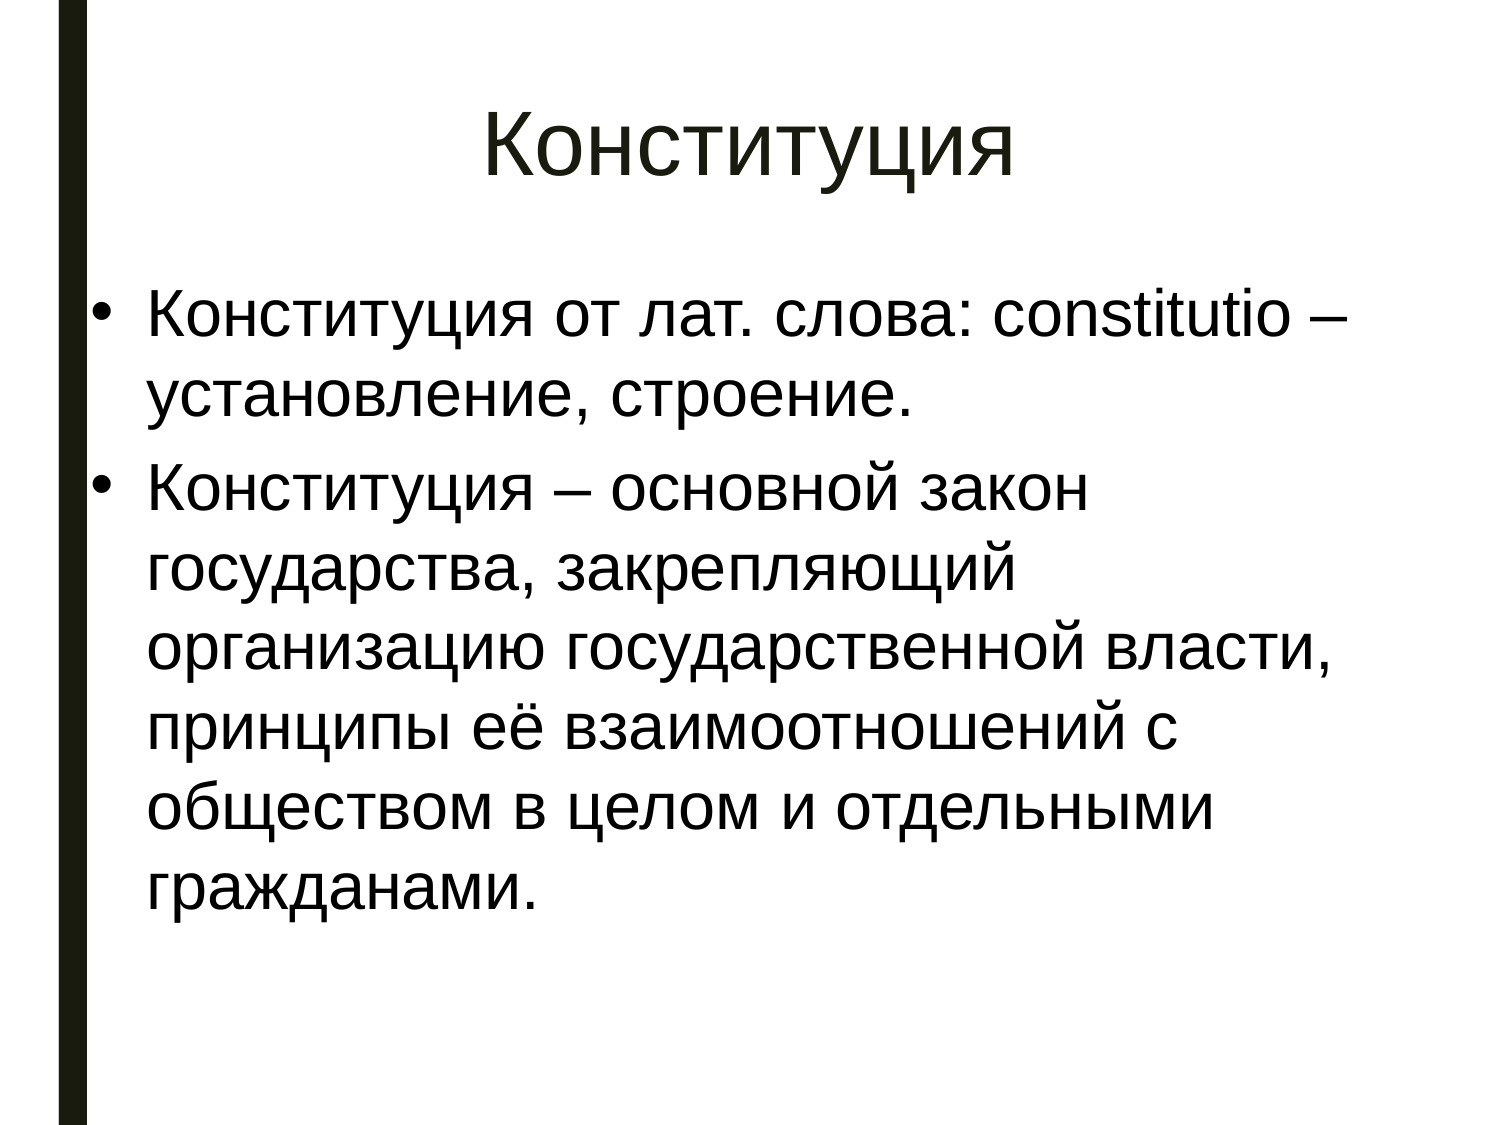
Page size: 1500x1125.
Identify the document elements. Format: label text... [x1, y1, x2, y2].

list Конституция от лат. слова: constitutio – установление, строение. Конституция – основной закон государства, закрепляющий организацию государственной власти, принципы её взаимоотношений с обществом в целом и отдельными гражданами. [75, 262, 1425, 1005]
title Конституция [75, 45, 1425, 233]
